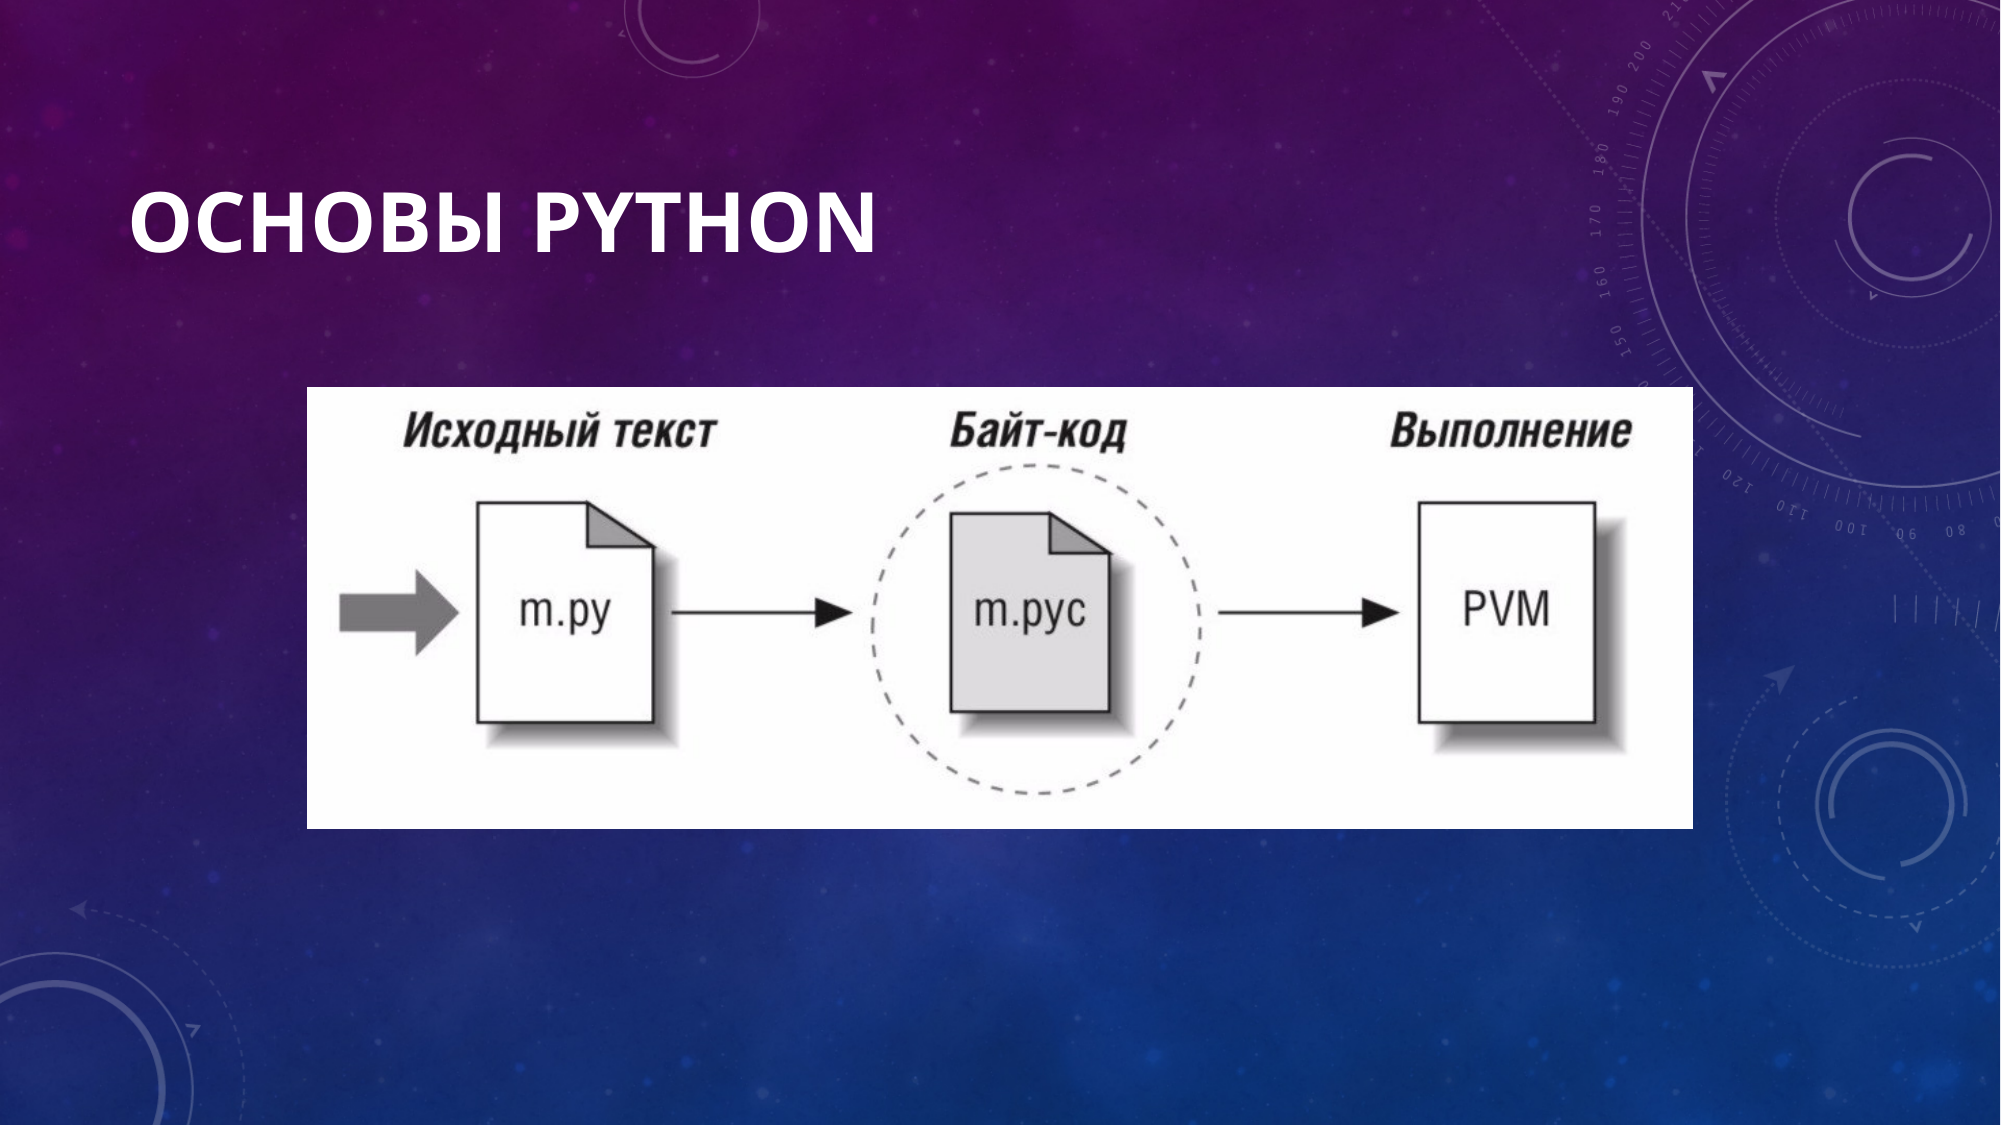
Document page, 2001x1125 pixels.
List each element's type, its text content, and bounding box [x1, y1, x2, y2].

title Основы Python [112, 99, 1775, 339]
picture [0, 0, 2001, 1125]
